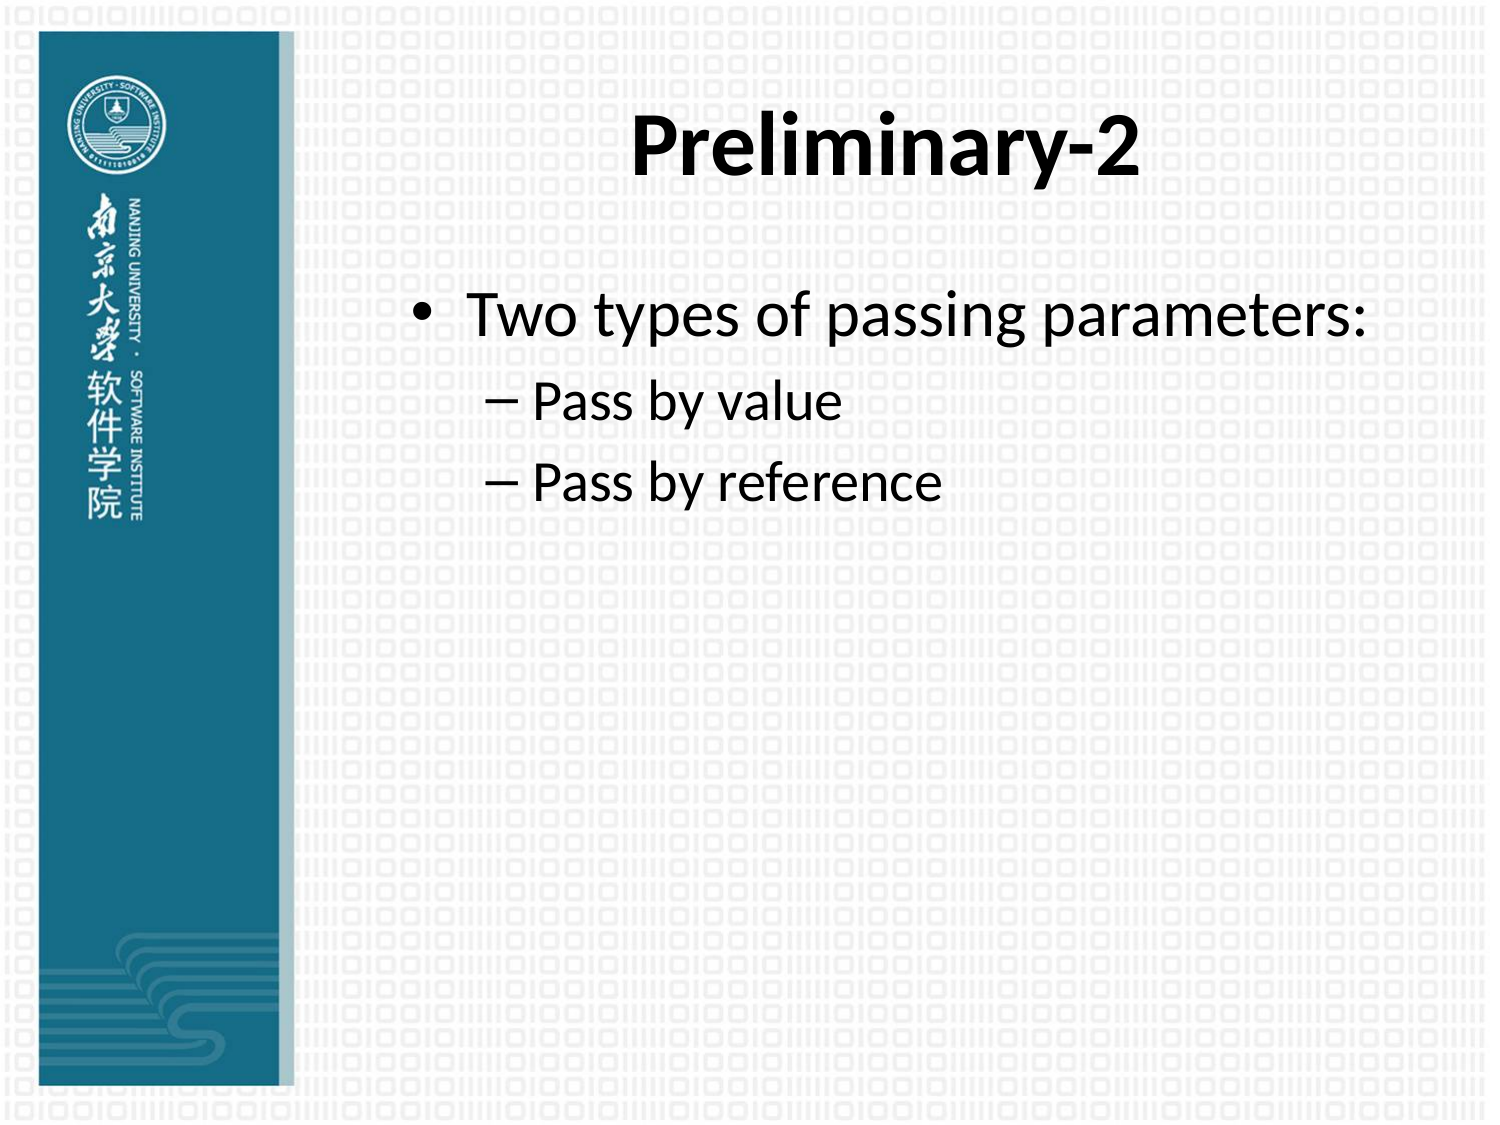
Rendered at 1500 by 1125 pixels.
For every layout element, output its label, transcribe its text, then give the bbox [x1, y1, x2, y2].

title Preliminary-2 [348, 45, 1425, 233]
picture [0, 0, 1500, 1125]
list Two types of passing parameters: Pass by value Pass by reference [395, 262, 1425, 1005]
